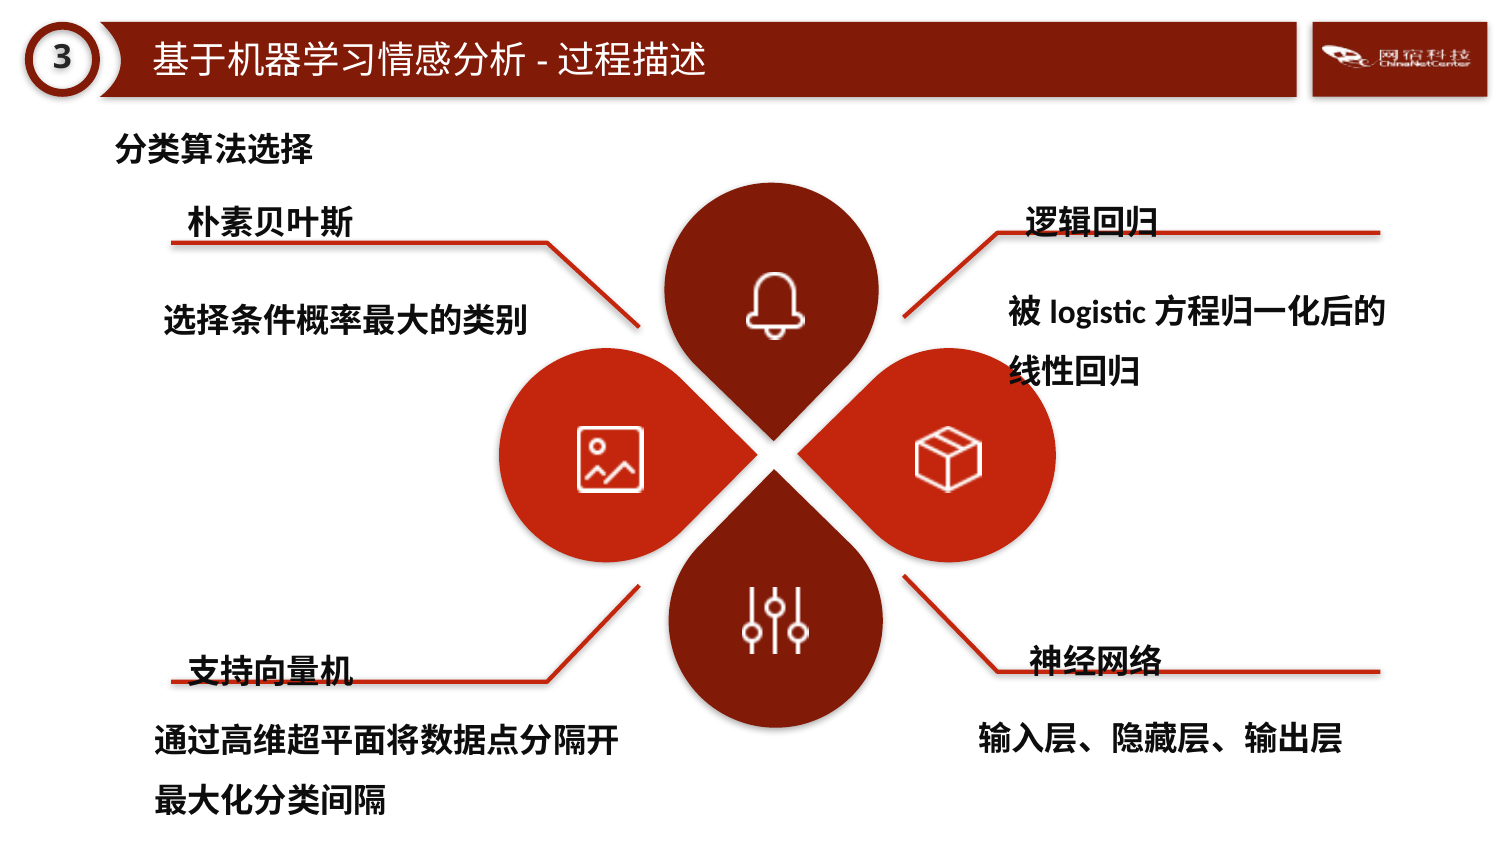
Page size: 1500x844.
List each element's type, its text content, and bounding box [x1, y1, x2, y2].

picture [742, 586, 810, 655]
text_box 被logistic方程归一化后的 线性回归 [993, 262, 1402, 398]
picture [746, 272, 806, 340]
text_box 神经网络 [1015, 612, 1178, 687]
picture [576, 425, 644, 493]
text_box [796, 347, 1057, 564]
text_box [901, 573, 1085, 674]
text_box [1312, 21, 1488, 97]
text_box 基于机器学习情感分析-过程描述 [137, 28, 1263, 89]
text_box [369, 583, 641, 684]
text_box 通过高维超平面将数据点分隔开 最大化分类间隔 [139, 691, 635, 827]
text_box 3 [24, 21, 101, 98]
text_box 输入层、隐藏层、输出层 [963, 689, 1360, 764]
text_box 逻辑回归 [1010, 173, 1174, 249]
text_box 朴素贝叶斯 [172, 173, 369, 249]
picture [1318, 34, 1476, 75]
text_box 选择条件概率最大的类别 [148, 271, 545, 347]
text_box 分类算法选择 [99, 101, 385, 176]
text_box 支持向量机 [172, 622, 369, 691]
text_box [667, 468, 884, 729]
text_box [663, 181, 880, 442]
text_box [205, 240, 641, 329]
text_box [498, 347, 759, 564]
text_box [1178, 630, 1381, 674]
text_box [902, 230, 1381, 319]
picture [915, 425, 983, 493]
text_box [99, 21, 1298, 98]
